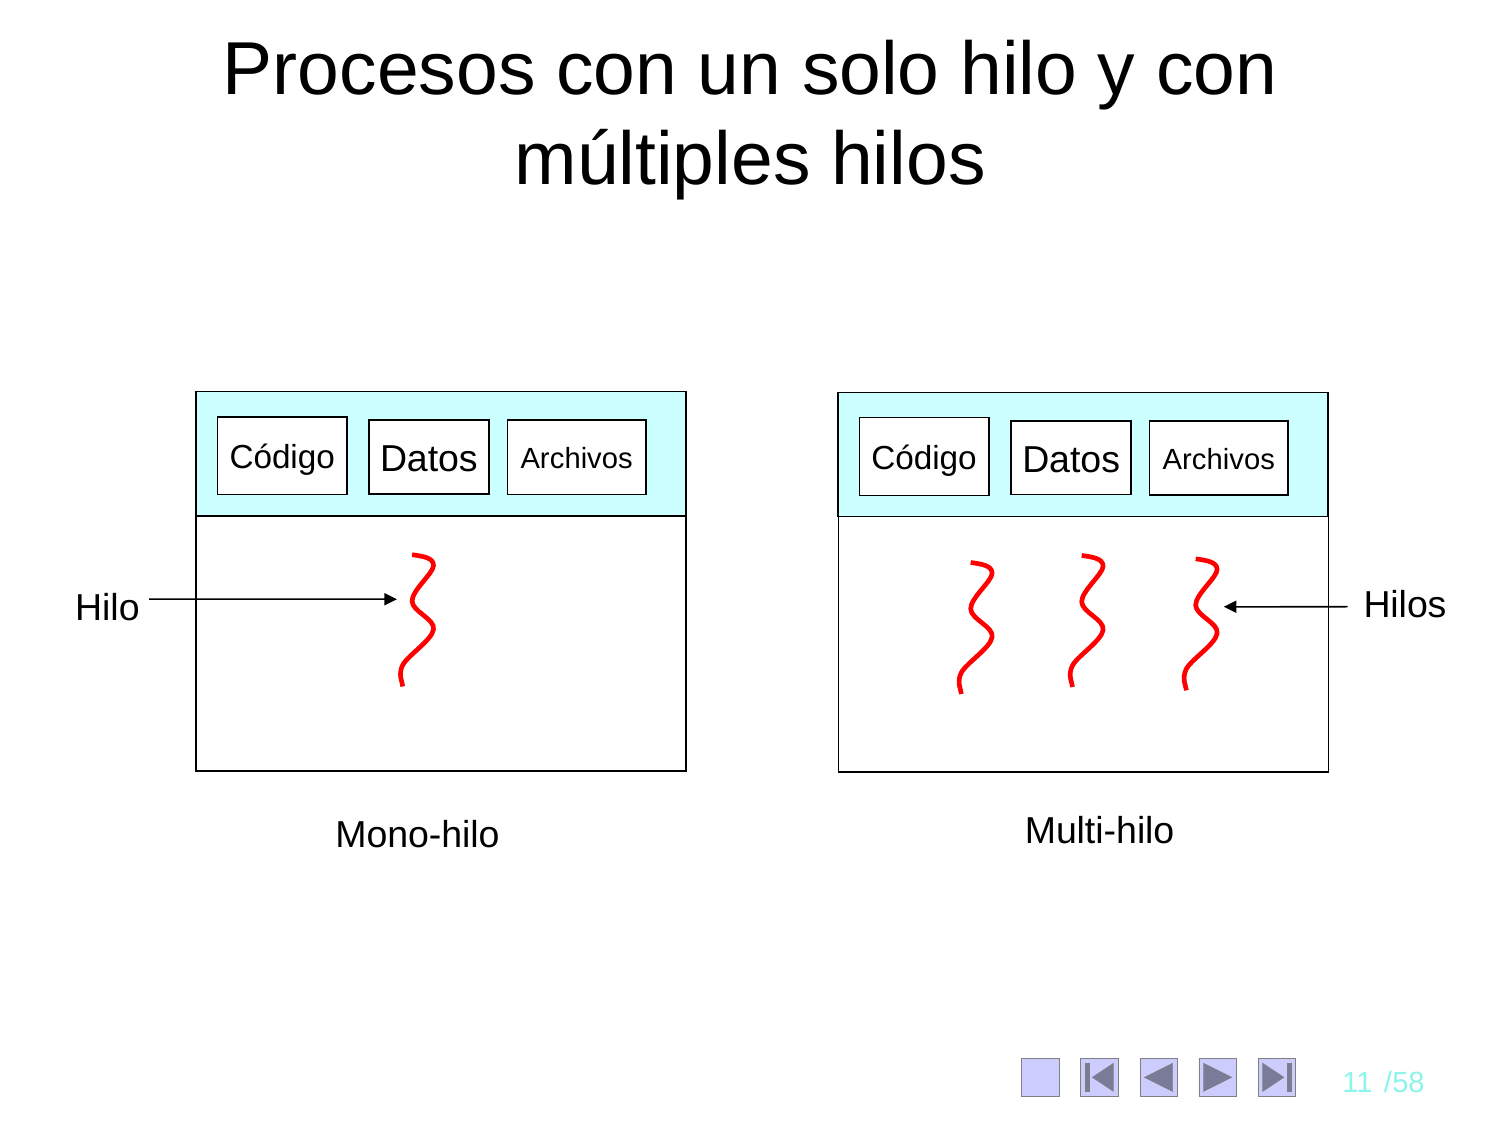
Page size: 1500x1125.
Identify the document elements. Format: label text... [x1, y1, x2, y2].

title Procesos con un solo hilo y con múltiples hilos [74, 44, 1427, 176]
text_box Hilos [1348, 572, 1462, 634]
text_box Multi-hilo [1010, 798, 1190, 859]
text_box Hilo [60, 575, 155, 636]
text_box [837, 392, 1329, 773]
text_box Mono-hilo [320, 802, 515, 863]
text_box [195, 391, 687, 772]
